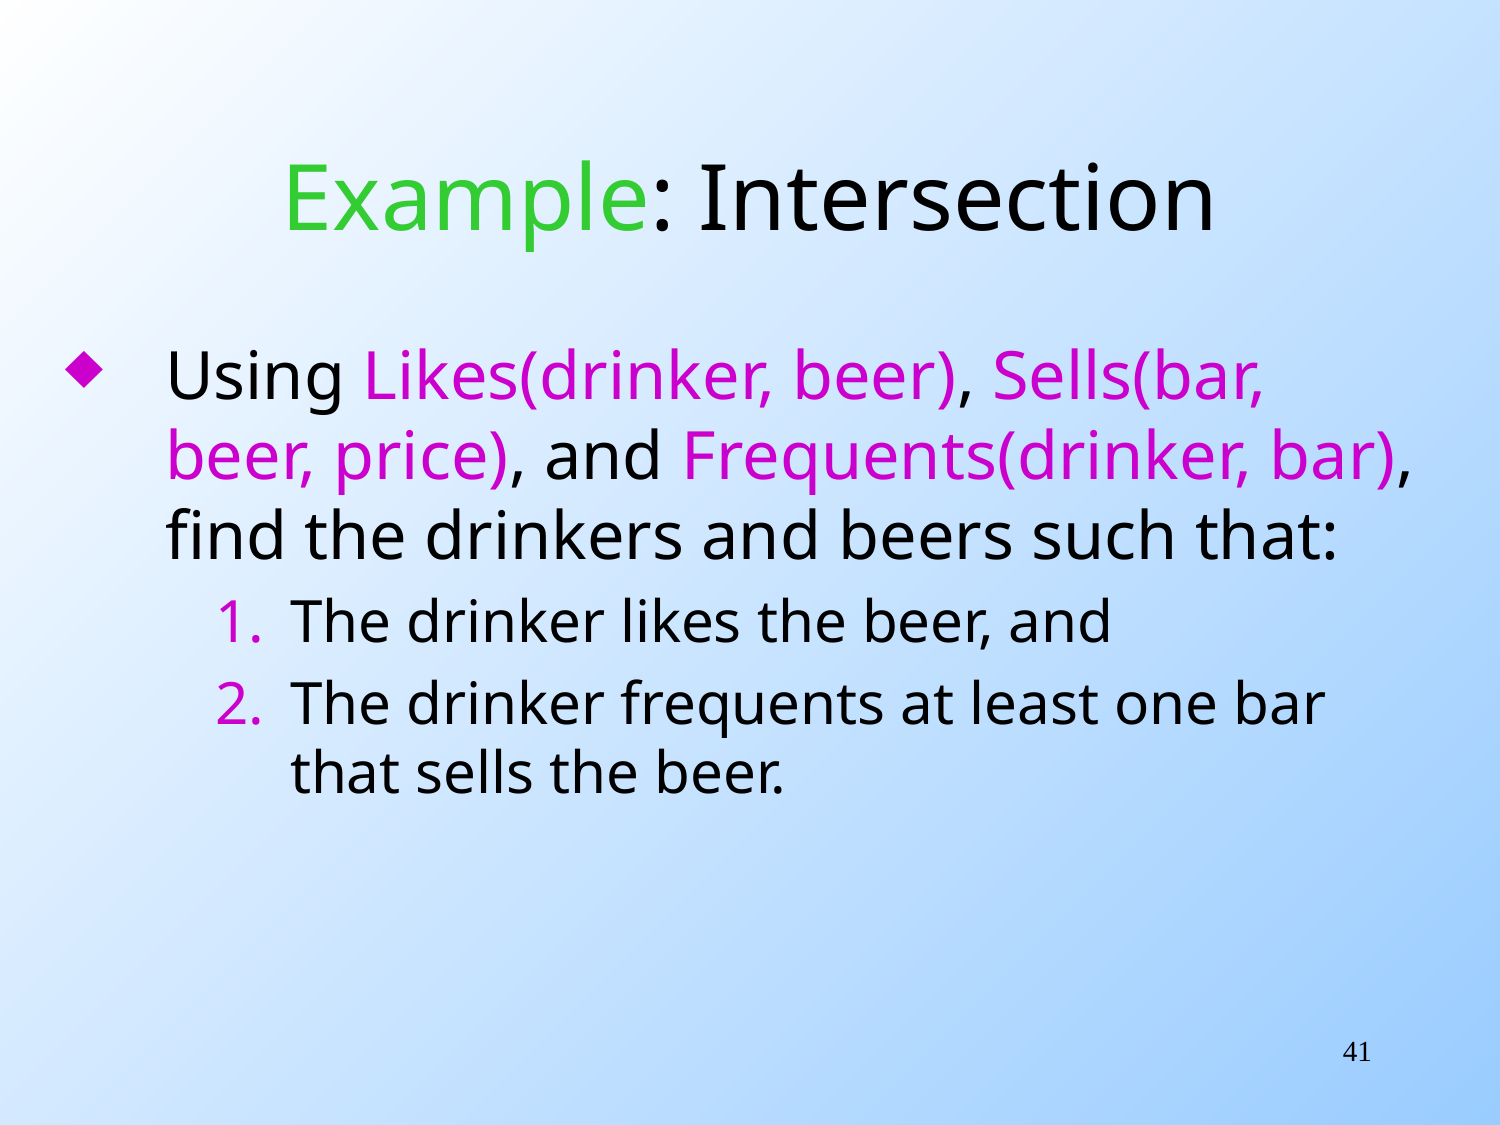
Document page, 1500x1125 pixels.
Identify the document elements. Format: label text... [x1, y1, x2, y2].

slide_number 41 [1074, 1025, 1388, 1100]
title Example: Intersection [112, 99, 1388, 288]
list Using Likes(drinker, beer), Sells(bar, beer, price), and Frequents(drinker, bar), find the drinkers and beers such that: The drinker likes the beer, and The drinker frequents at least one bar that sells the beer. [50, 324, 1438, 938]
